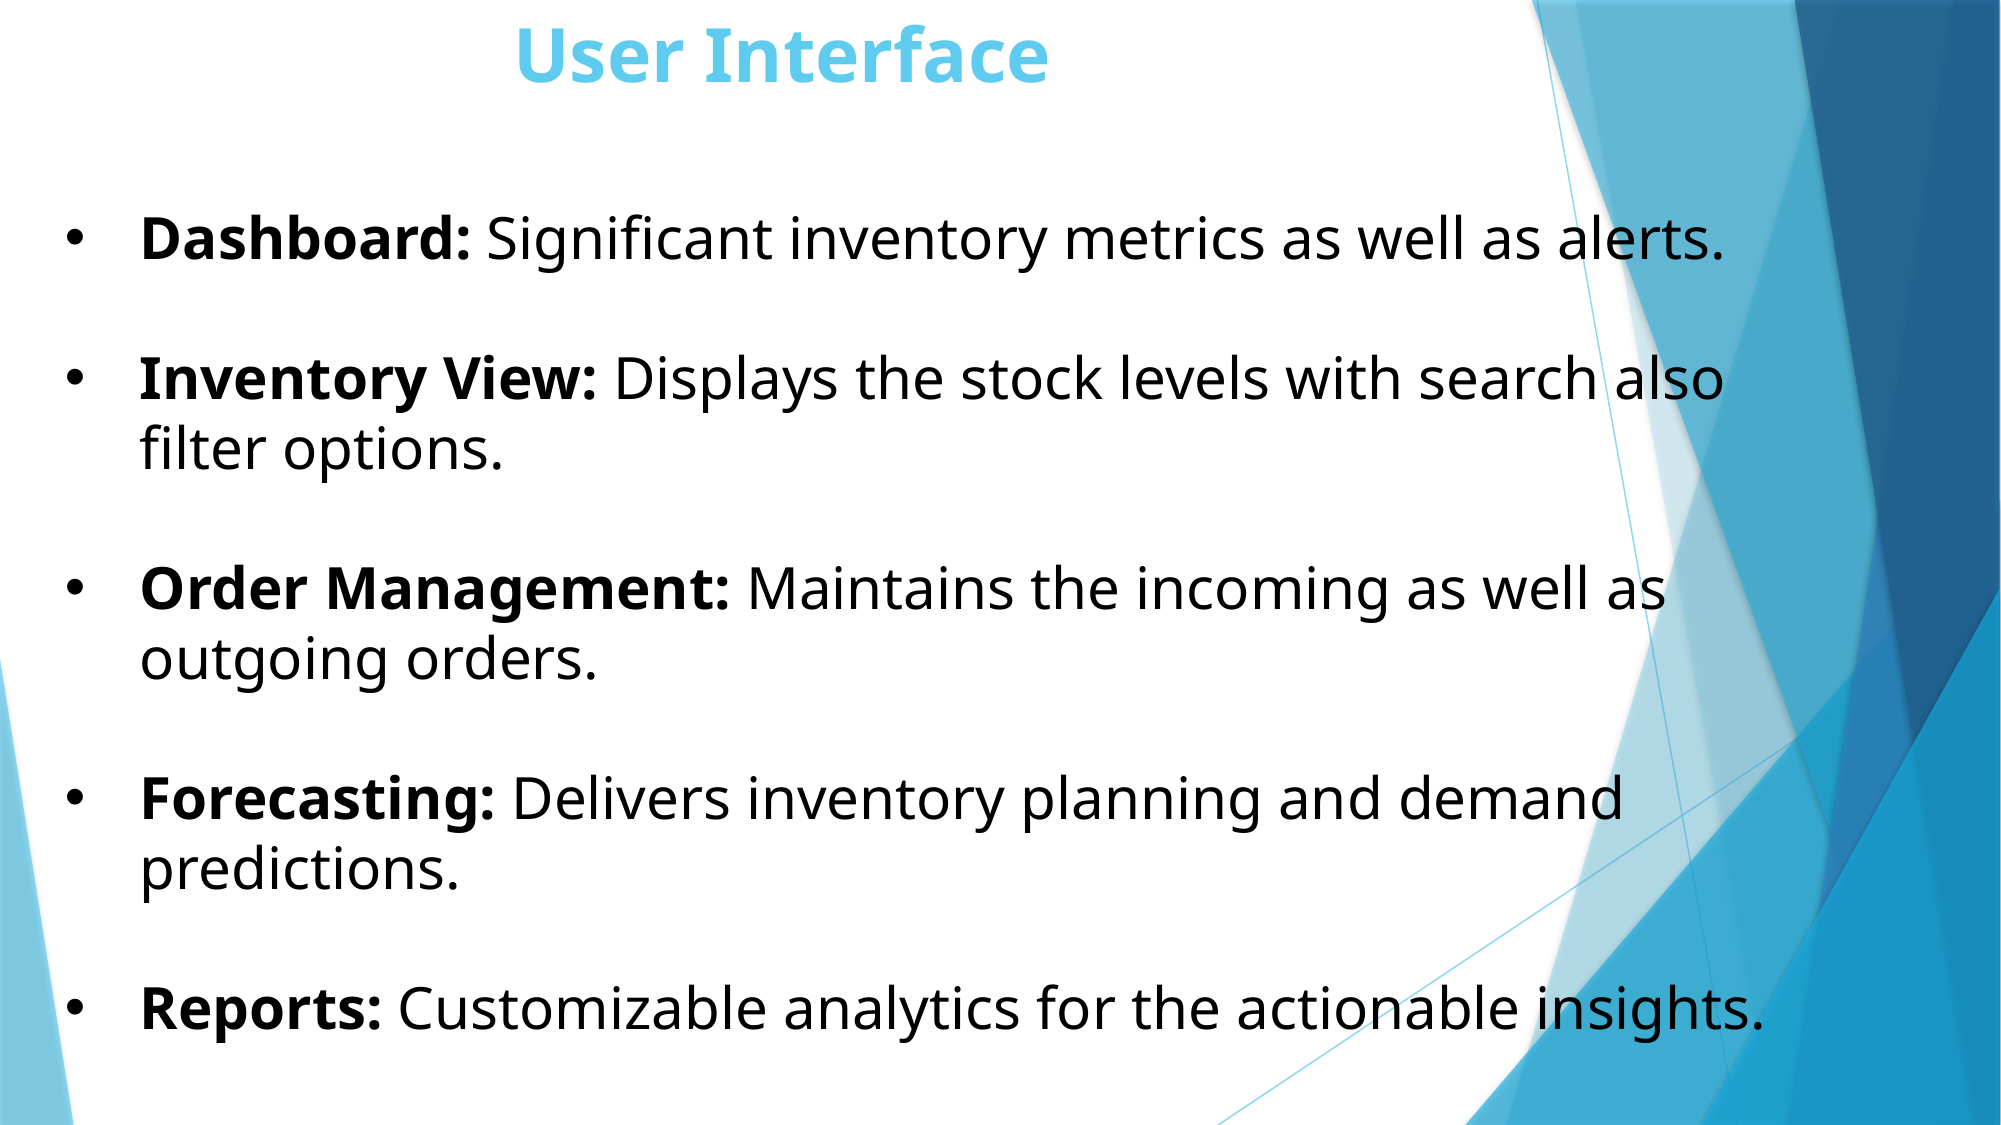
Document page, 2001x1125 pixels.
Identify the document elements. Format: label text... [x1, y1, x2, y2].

title User Interface [0, 0, 1604, 125]
text_box Dashboard: Significant inventory metrics as well as alerts. Inventory View: Displays the stock levels with search also filter options. Order Management: Maintains the incoming as well as outgoing orders. Forecasting: Delivers inventory planning and demand predictions. Reports: Customizable analytics for the actionable insights. [49, 193, 1822, 1049]
